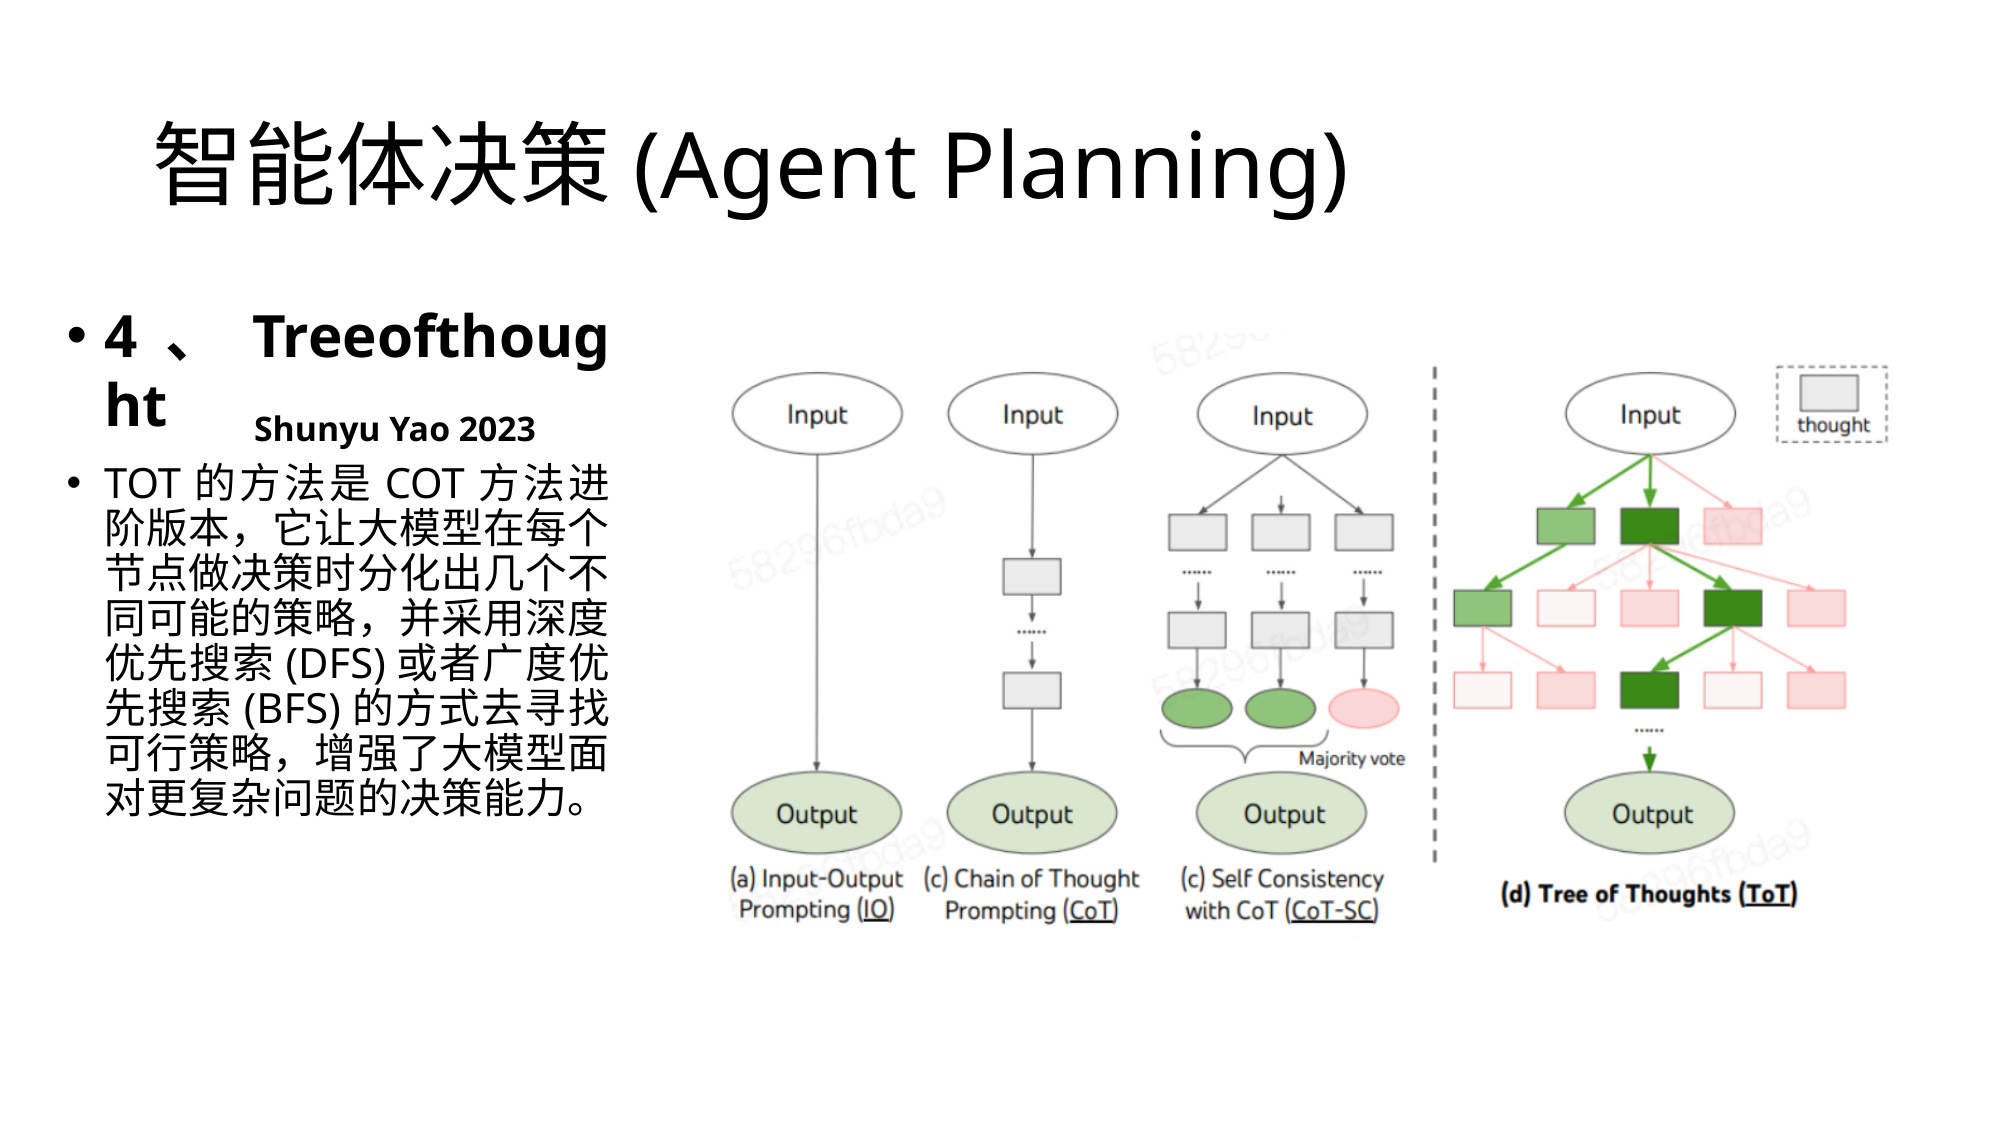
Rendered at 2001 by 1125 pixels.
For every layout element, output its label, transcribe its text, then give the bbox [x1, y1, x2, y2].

picture [705, 333, 1914, 937]
list 4、Treeofthought Shunyu Yao 2023 TOT的方法是COT方法进阶版本，它让大模型在每个节点做决策时分化出几个不同可能的策略，并采用深度 优先搜索(DFS)或者广度优先搜索(BFS)的方式去寻找可行策略，增强了大模型面对更复杂问题的决策能力。 [51, 299, 625, 1014]
title 智能体决策(Agent Planning) [137, 59, 1863, 278]
